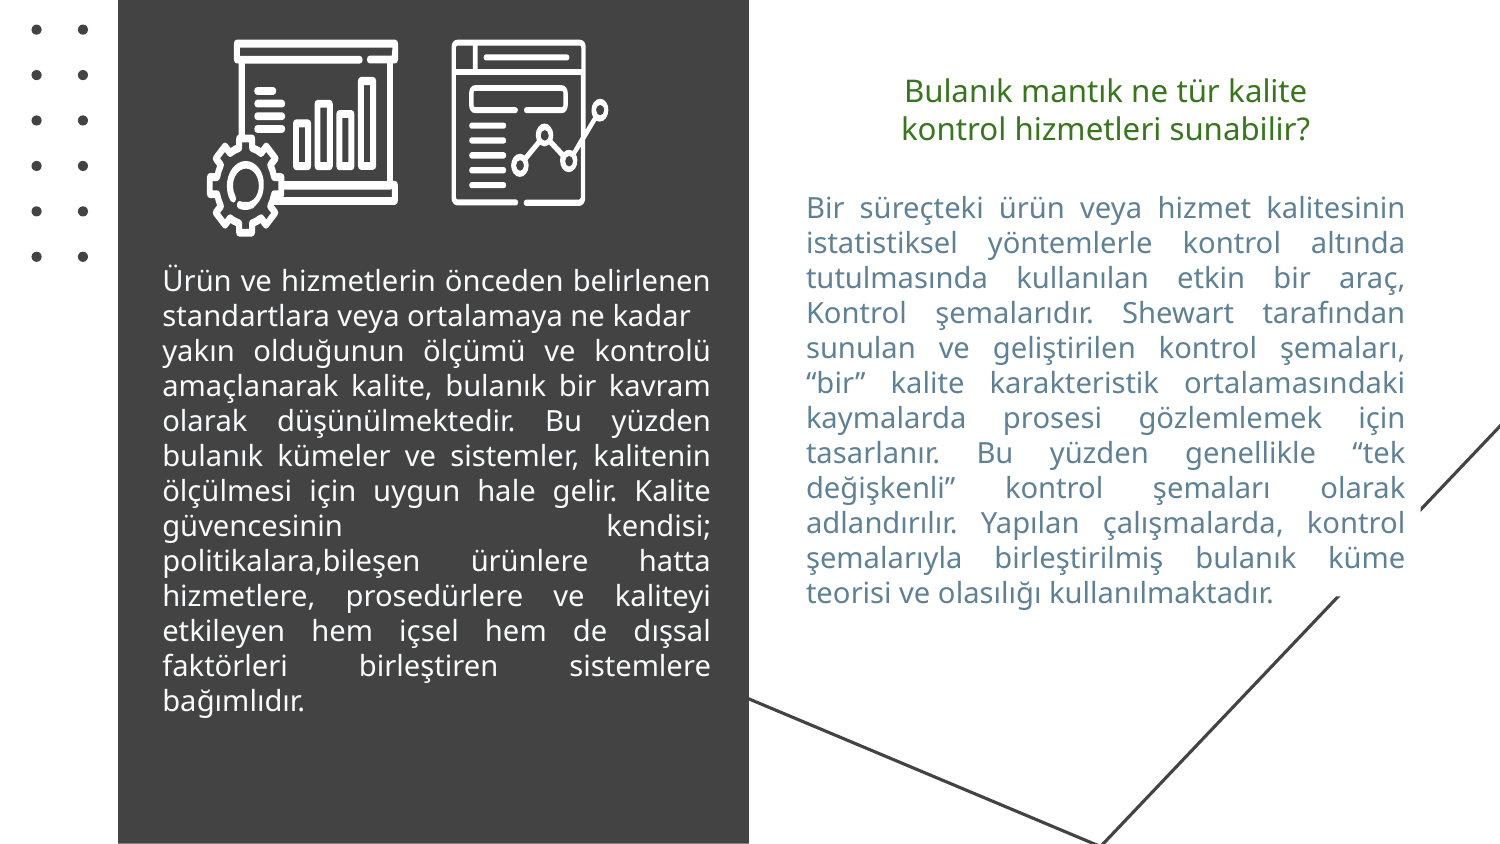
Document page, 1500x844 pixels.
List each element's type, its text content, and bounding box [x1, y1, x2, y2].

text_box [206, 39, 399, 237]
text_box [451, 39, 609, 207]
text_box Bir süreçteki ürün veya hizmet kalitesinin istatistiksel yöntemlerle kontrol altında tutulmasında kullanılan etkin bir araç, Kontrol şemalarıdır. Shewart tarafından sunulan ve geliştirilen kontrol şemaları, “bir” kalite karakteristik ortalamasındaki kaymalarda prosesi gözlemlemek için tasarlanır. Bu yüzden genellikle “tek değişkenli” kontrol şemaları olarak adlandırılır. Yapılan çalışmalarda, kontrol şemalarıyla birleştirilmiş bulanık küme teorisi ve olasılığı kullanılmaktadır. [791, 174, 1421, 597]
title Bulanık mantık ne tür kalite kontrol hizmetleri sunabilir? [845, 56, 1367, 157]
text_box Ürün ve hizmetlerin önceden belirlenen standartlara veya ortalamaya ne kadar yakın olduğunun ölçümü ve kontrolü amaçlanarak kalite, bulanık bir kavram olarak düşünülmektedir. Bu yüzden bulanık kümeler ve sistemler, kalitenin ölçülmesi için uygun hale gelir. Kalite güvencesinin kendisi; politikalara,bileşen ürünlere hatta hizmetlere, prosedürlere ve kaliteyi etkileyen hem içsel hem de dışsal faktörleri birleştiren sistemlere bağımlıdır. [147, 247, 727, 685]
